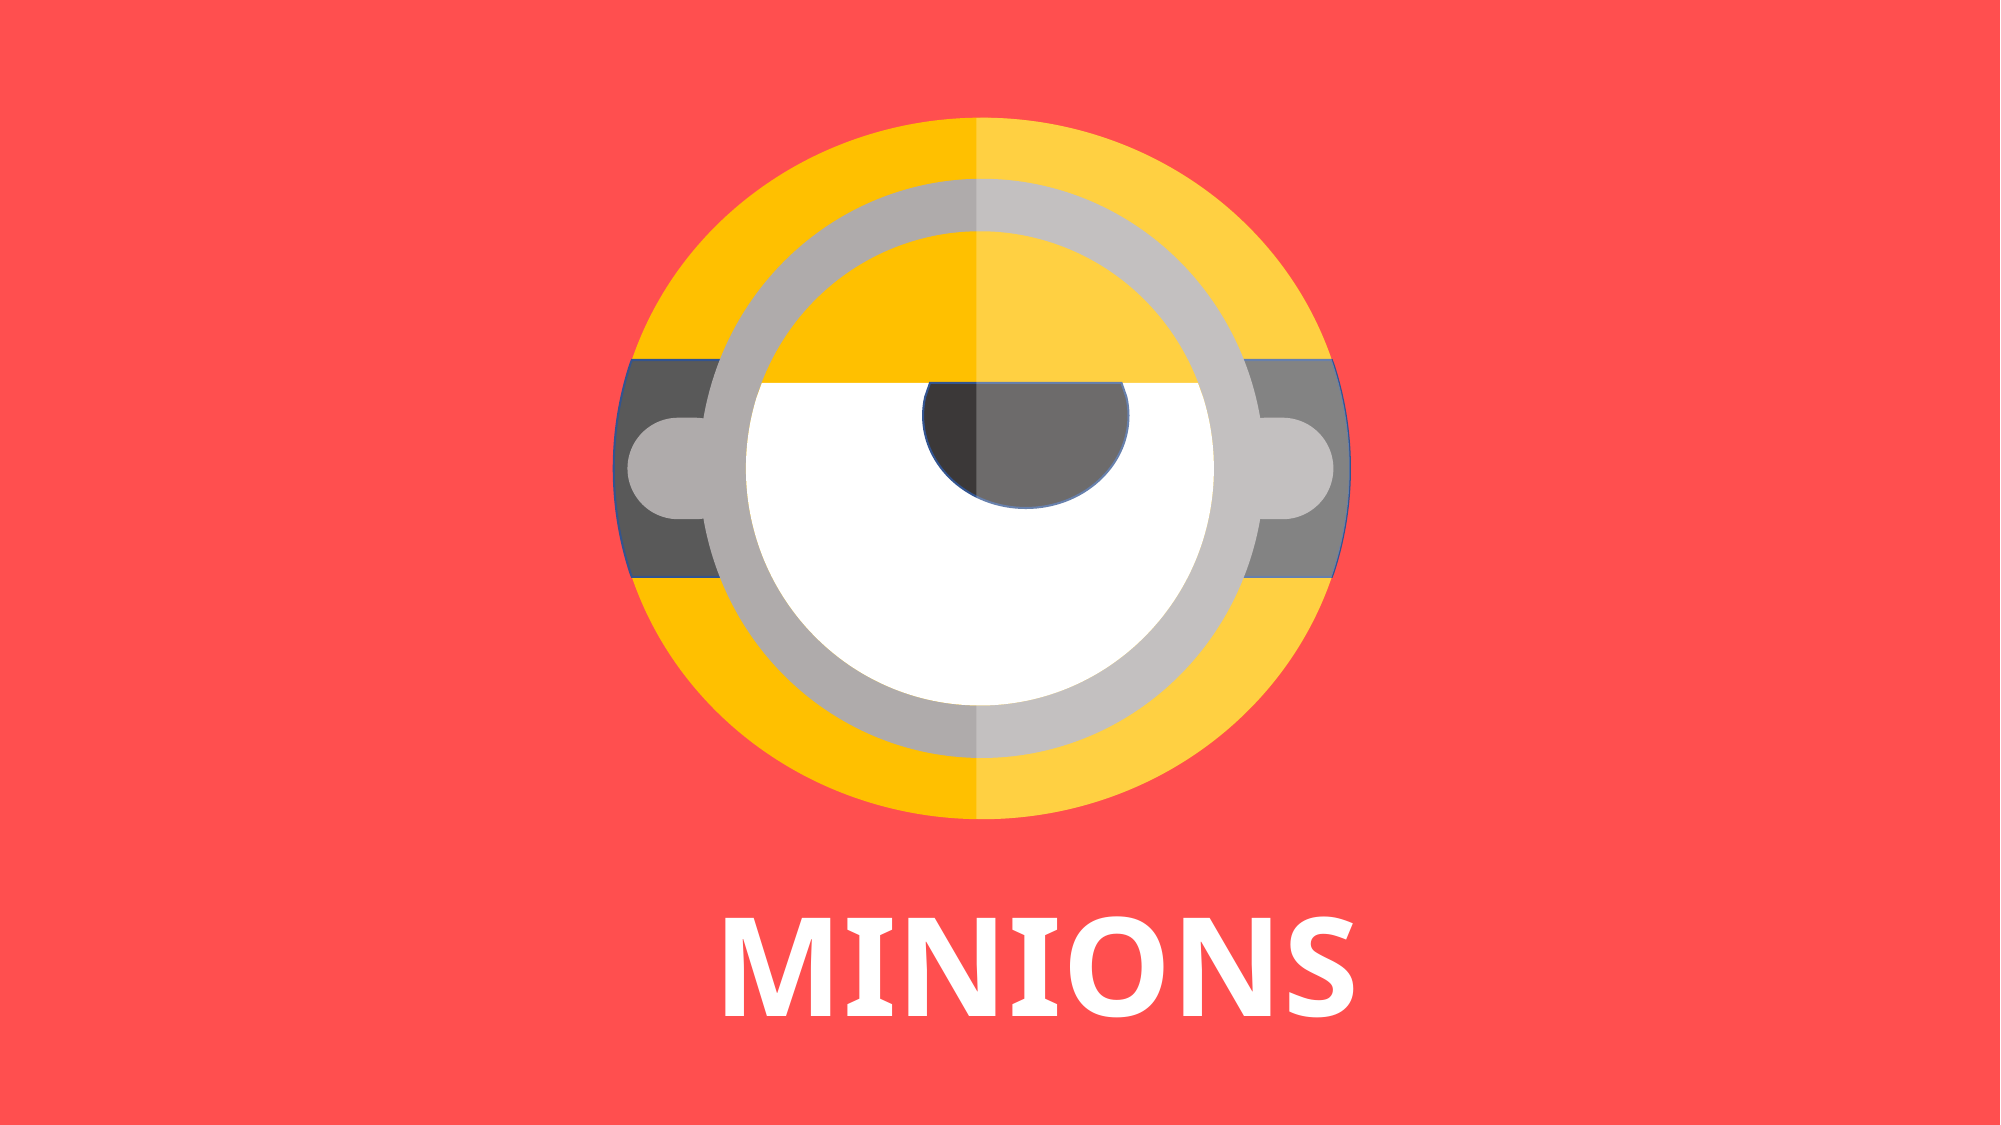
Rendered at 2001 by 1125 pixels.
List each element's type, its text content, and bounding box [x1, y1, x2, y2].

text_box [613, 117, 1350, 820]
text_box MINIONS [699, 871, 1888, 1052]
